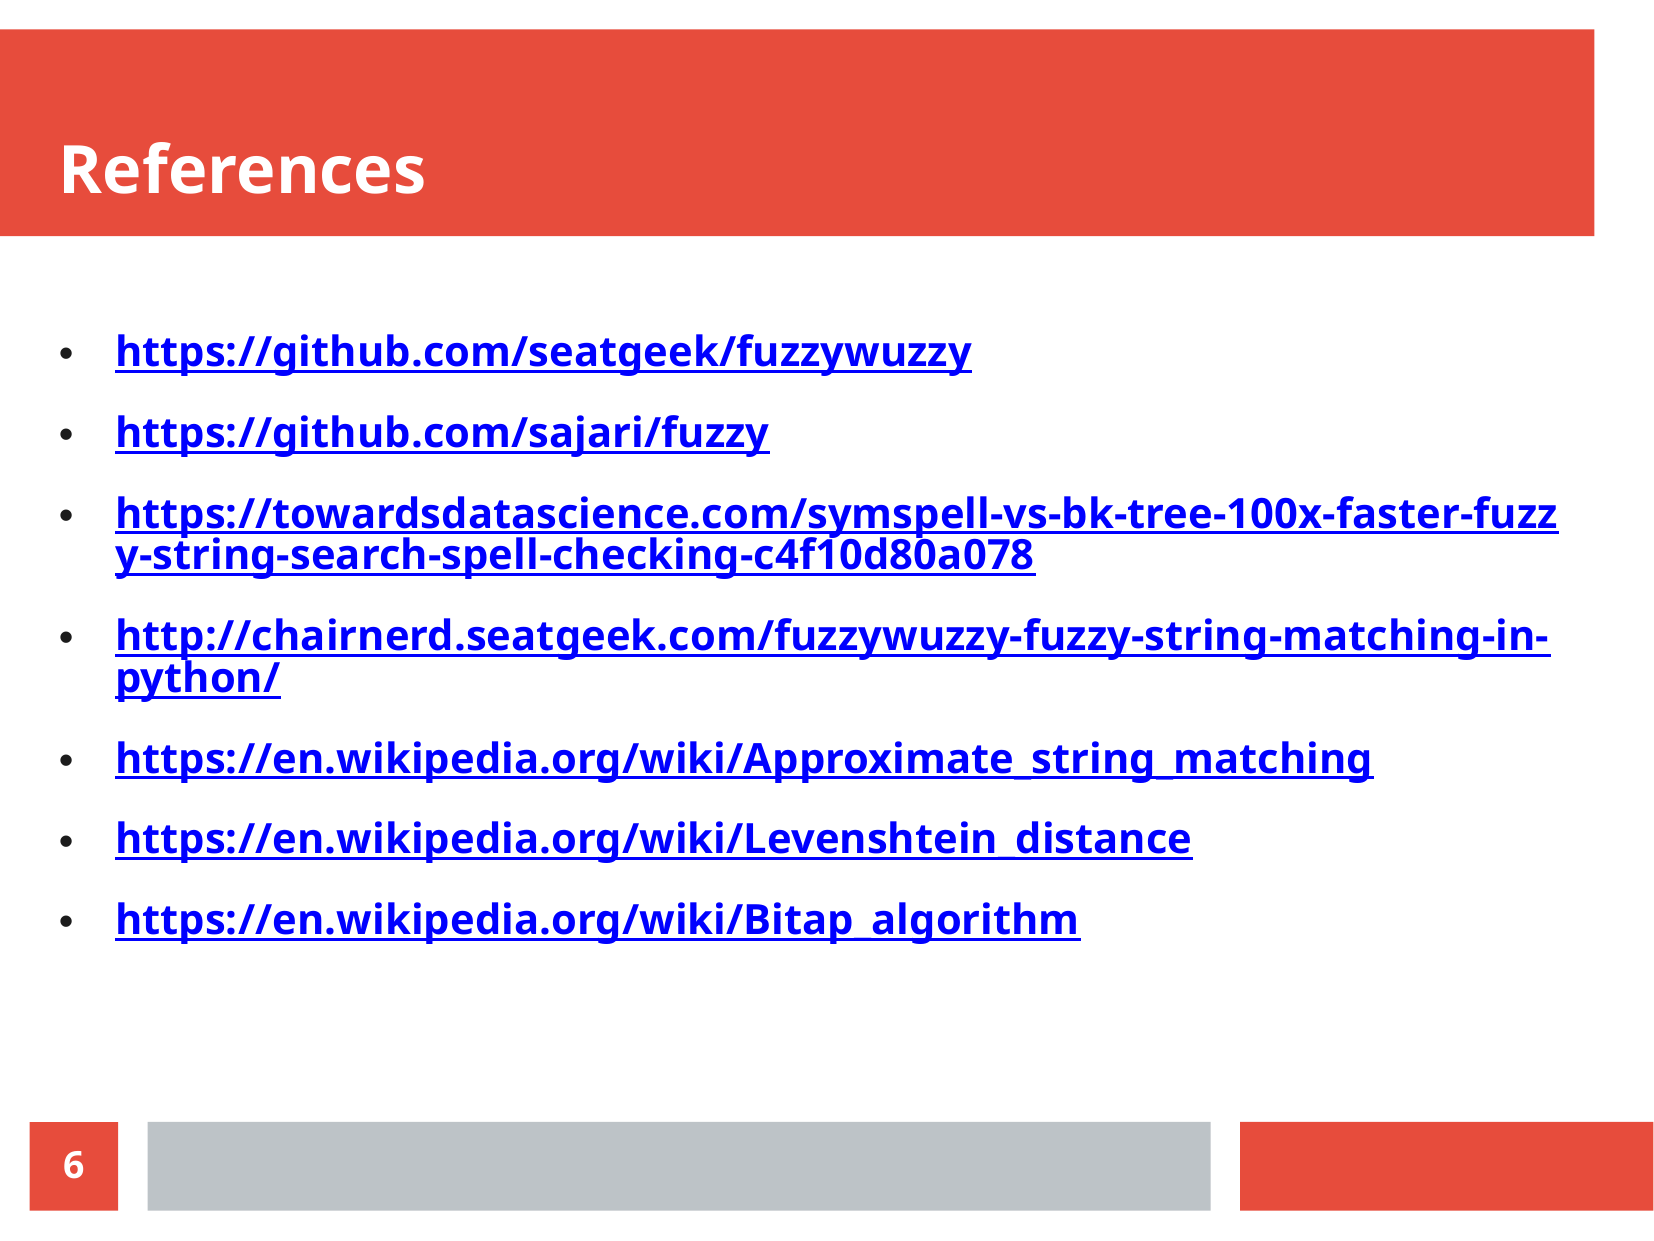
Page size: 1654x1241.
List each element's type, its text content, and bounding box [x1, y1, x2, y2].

slide_number 6 [29, 1122, 119, 1211]
list https://github.com/seatgeek/fuzzywuzzy https://github.com/sajari/fuzzy https://towardsdatascience.com/symspell-vs-bk-tree-100x-faster-fuzzy-string-search-spell-checking-c4f10d80a078 http://chairnerd.seatgeek.com/fuzzywuzzy-fuzzy-string-matching-in-python/ https://en.wikipedia.org/wiki/Approximate_string_matching https://en.wikipedia.org/wiki/Levenshtein_distance https://en.wikipedia.org/wiki/Bitap_algorithm [59, 324, 1565, 1093]
title References [59, 59, 1595, 207]
